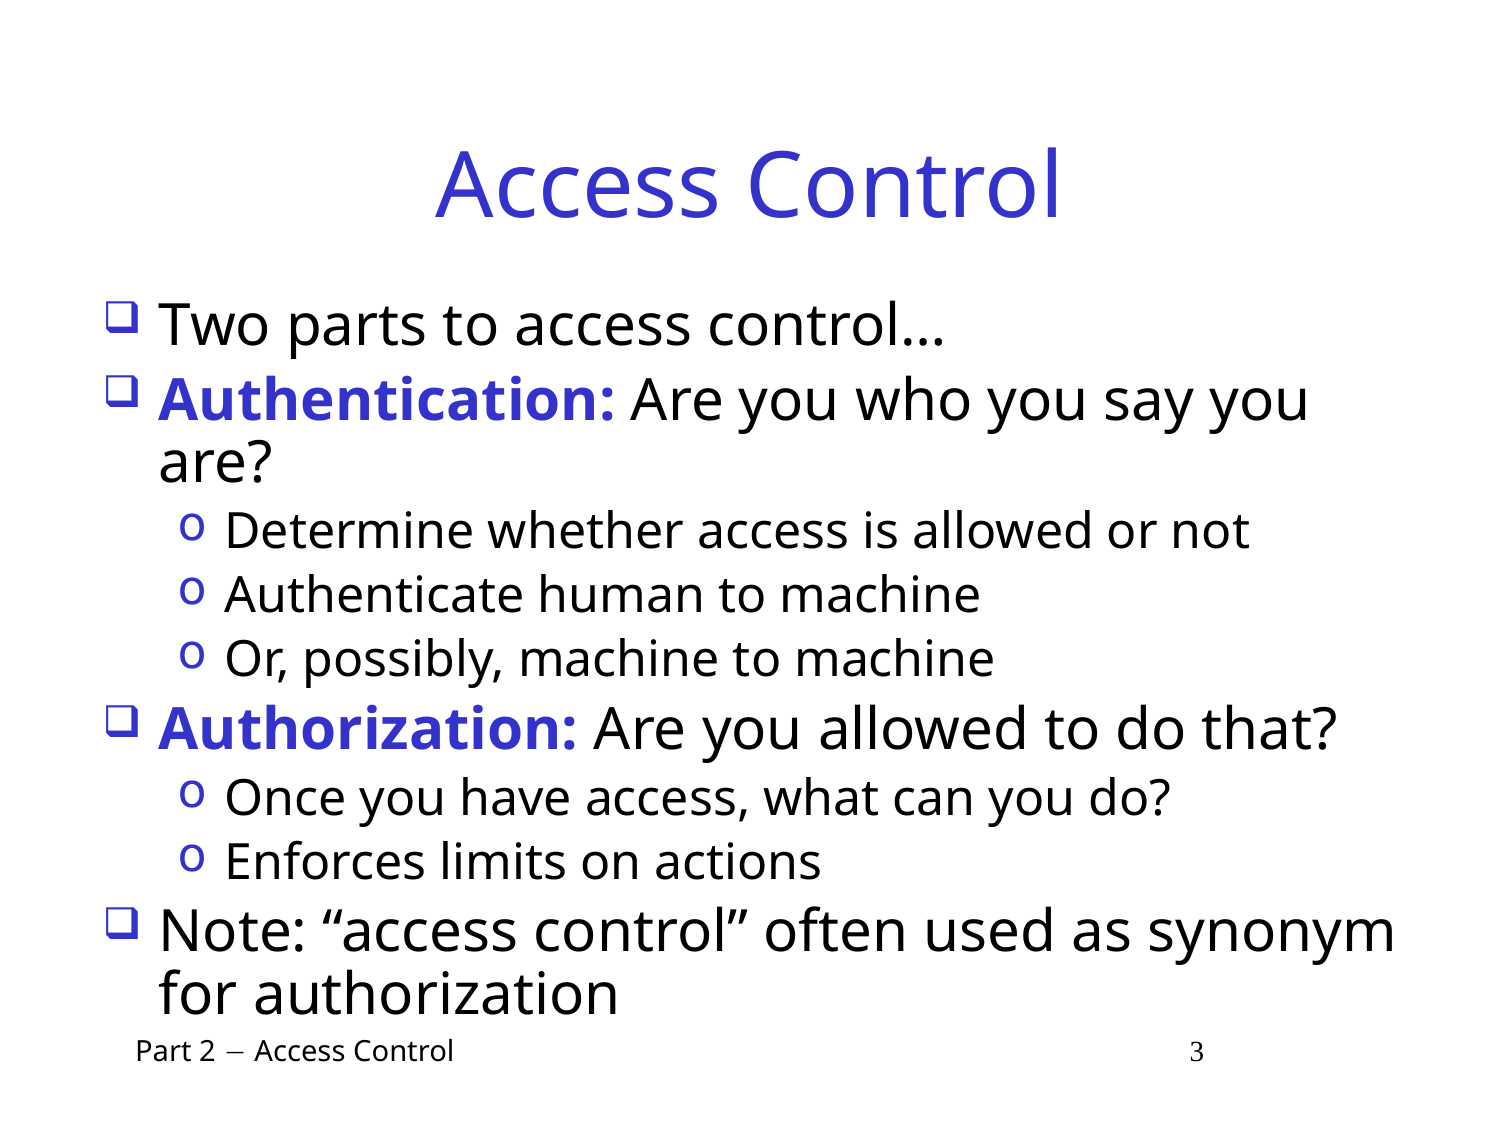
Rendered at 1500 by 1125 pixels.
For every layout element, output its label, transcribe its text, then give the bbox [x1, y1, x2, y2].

title Access Control [112, 87, 1388, 276]
footer Part 2  Access Control 3 [112, 1024, 1401, 1101]
list Two parts to access control… Authentication: Are you who you say you are? Determine whether access is allowed or not Authenticate human to machine Or, possibly, machine to machine Authorization: Are you allowed to do that? Once you have access, what can you do? Enforces limits on actions Note: “access control” often used as synonym for authorization [87, 287, 1438, 976]
